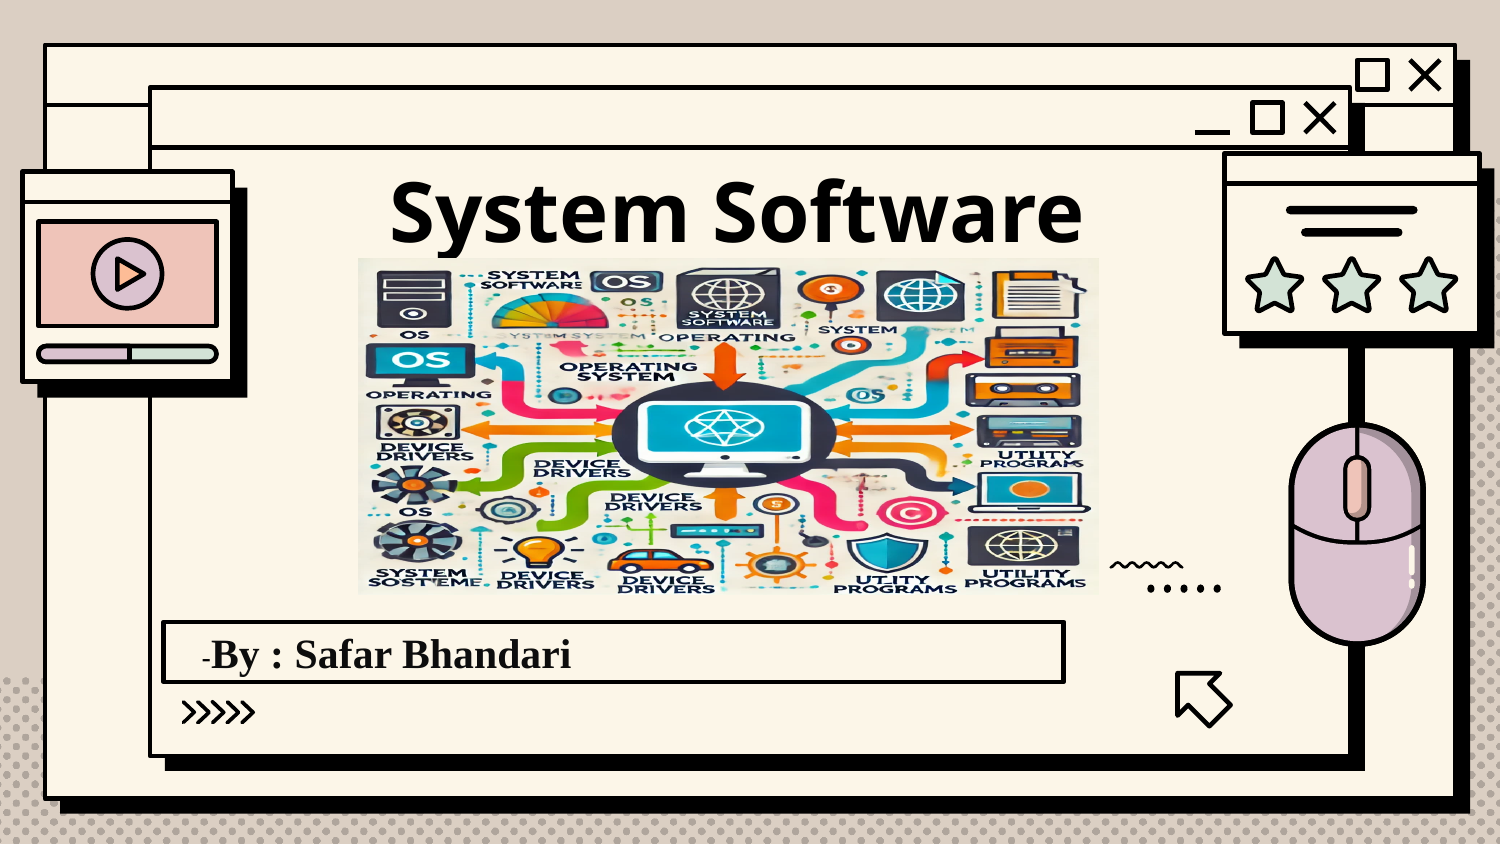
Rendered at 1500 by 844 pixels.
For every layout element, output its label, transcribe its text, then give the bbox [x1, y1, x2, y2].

text_box [182, 700, 197, 724]
text_box [1177, 673, 1231, 727]
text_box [1108, 559, 1223, 595]
text_box [240, 700, 256, 724]
subtitle -By : Safar Bhandari [161, 620, 1066, 684]
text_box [22, 171, 248, 398]
title System Software [287, 84, 1188, 334]
text_box [225, 700, 240, 724]
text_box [1224, 153, 1495, 349]
text_box [210, 699, 226, 724]
picture [358, 258, 1099, 595]
text_box [196, 700, 211, 724]
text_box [1288, 421, 1427, 648]
